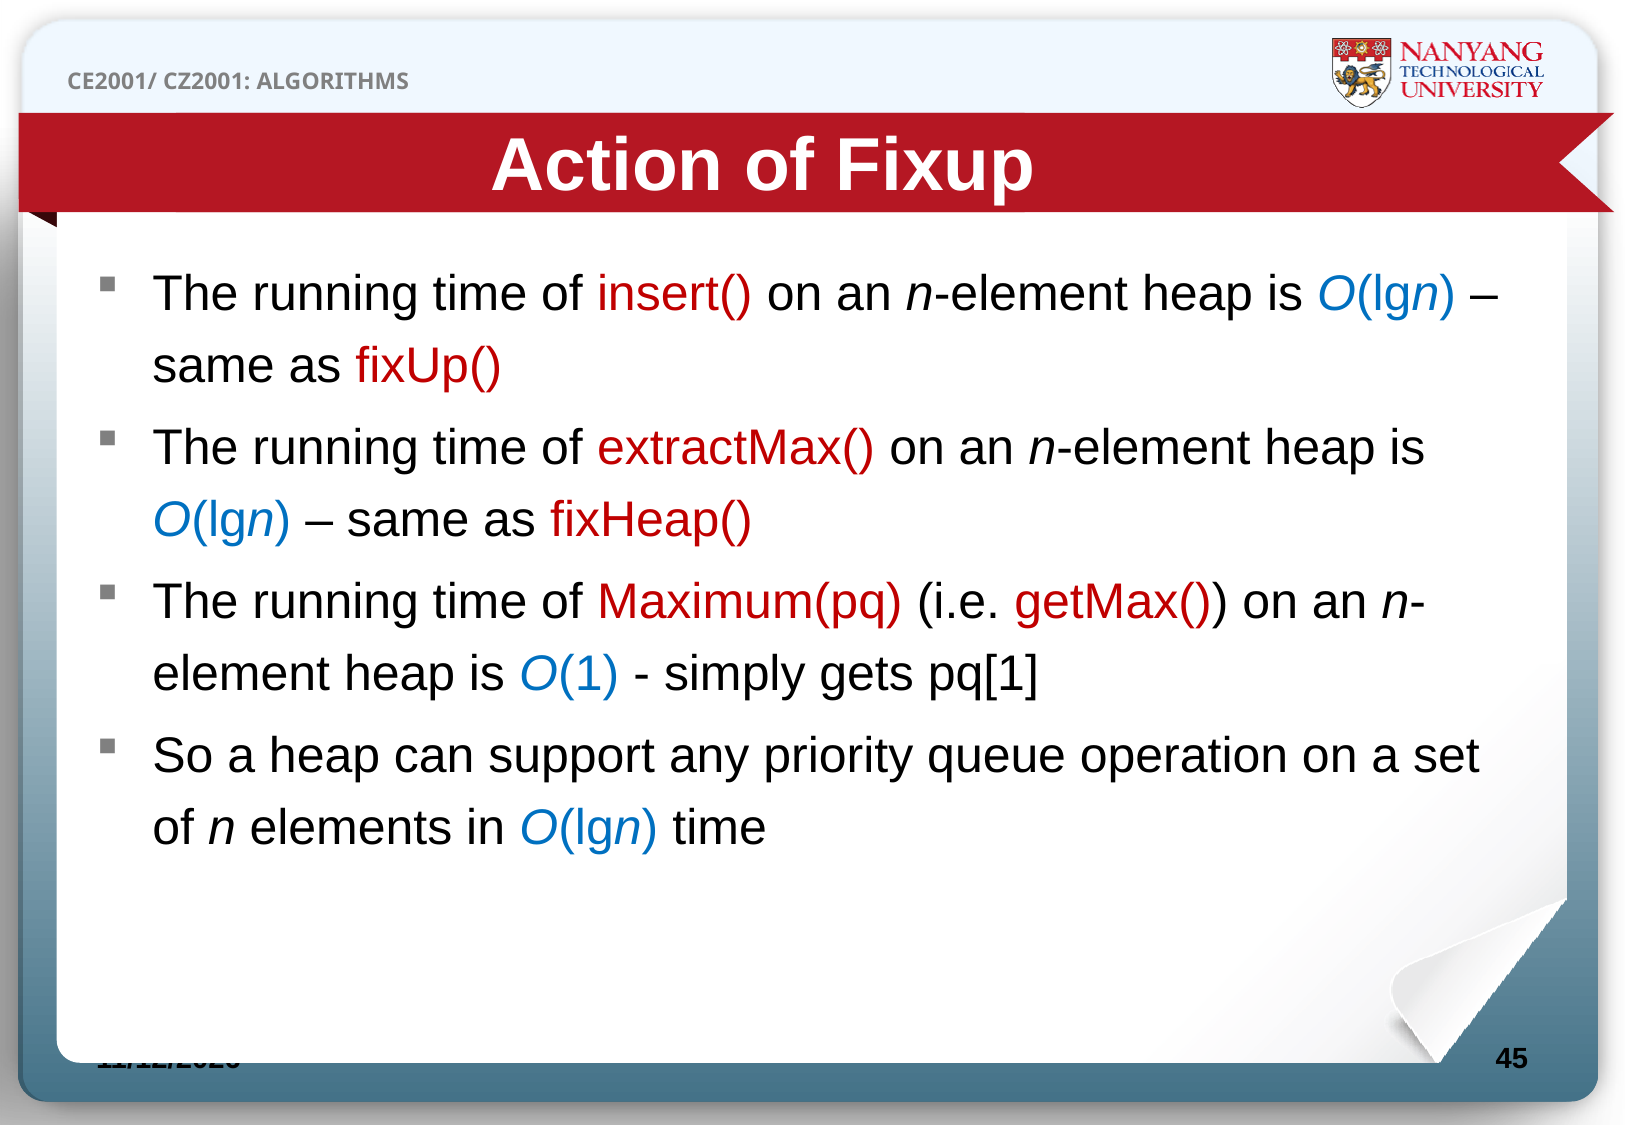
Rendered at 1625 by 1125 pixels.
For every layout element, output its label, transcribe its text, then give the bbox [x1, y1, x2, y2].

list Action of Fixup [60, 119, 1467, 201]
picture [0, 0, 1625, 1125]
list The running time of insert() on an n-element heap is O(lgn) – same as fixUp() The running time of extractMax() on an n-element heap is O(lgn) – same as fixHeap() The running time of Maximum(pq) (i.e. getMax()) on an n-element heap is O(1) - simply gets pq[1] So a heap can support any priority queue operation on a set of n elements in O(lgn) time [81, 241, 1544, 896]
